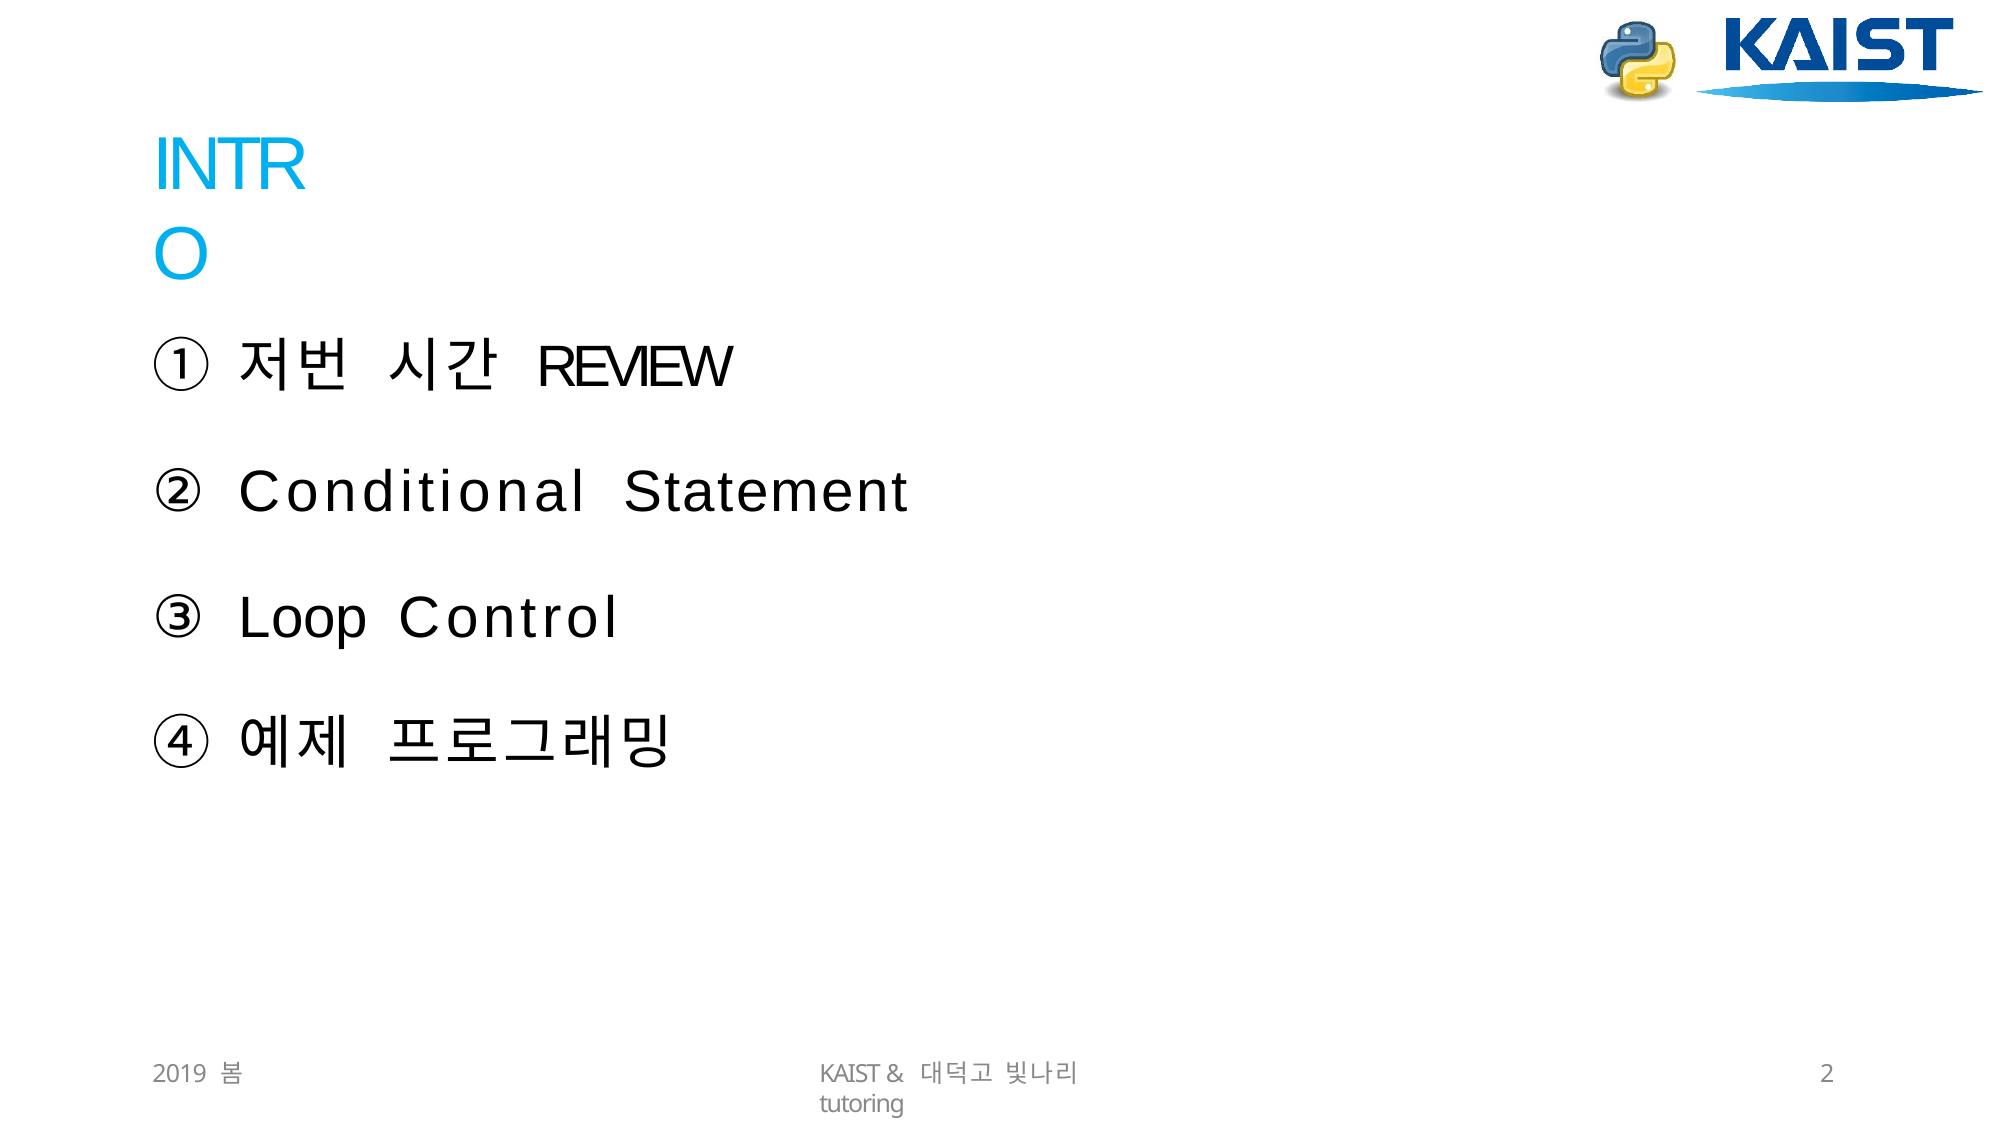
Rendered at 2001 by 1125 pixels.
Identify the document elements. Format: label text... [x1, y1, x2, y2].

text_box [1695, 18, 1984, 102]
slide_number 10 [1813, 1053, 1855, 1125]
footer 2019 봄 [150, 1053, 244, 1125]
text_box [1595, 19, 1680, 104]
slide_number KAIST & 대덕고 빛나리 tutoring [817, 1053, 1184, 1125]
title INTRO [150, 112, 360, 303]
text_box ① 저번 시간 REVIEW ② Conditional Statement ③ Loop Control ④ 예제 프로그래밍 [150, 325, 912, 776]
